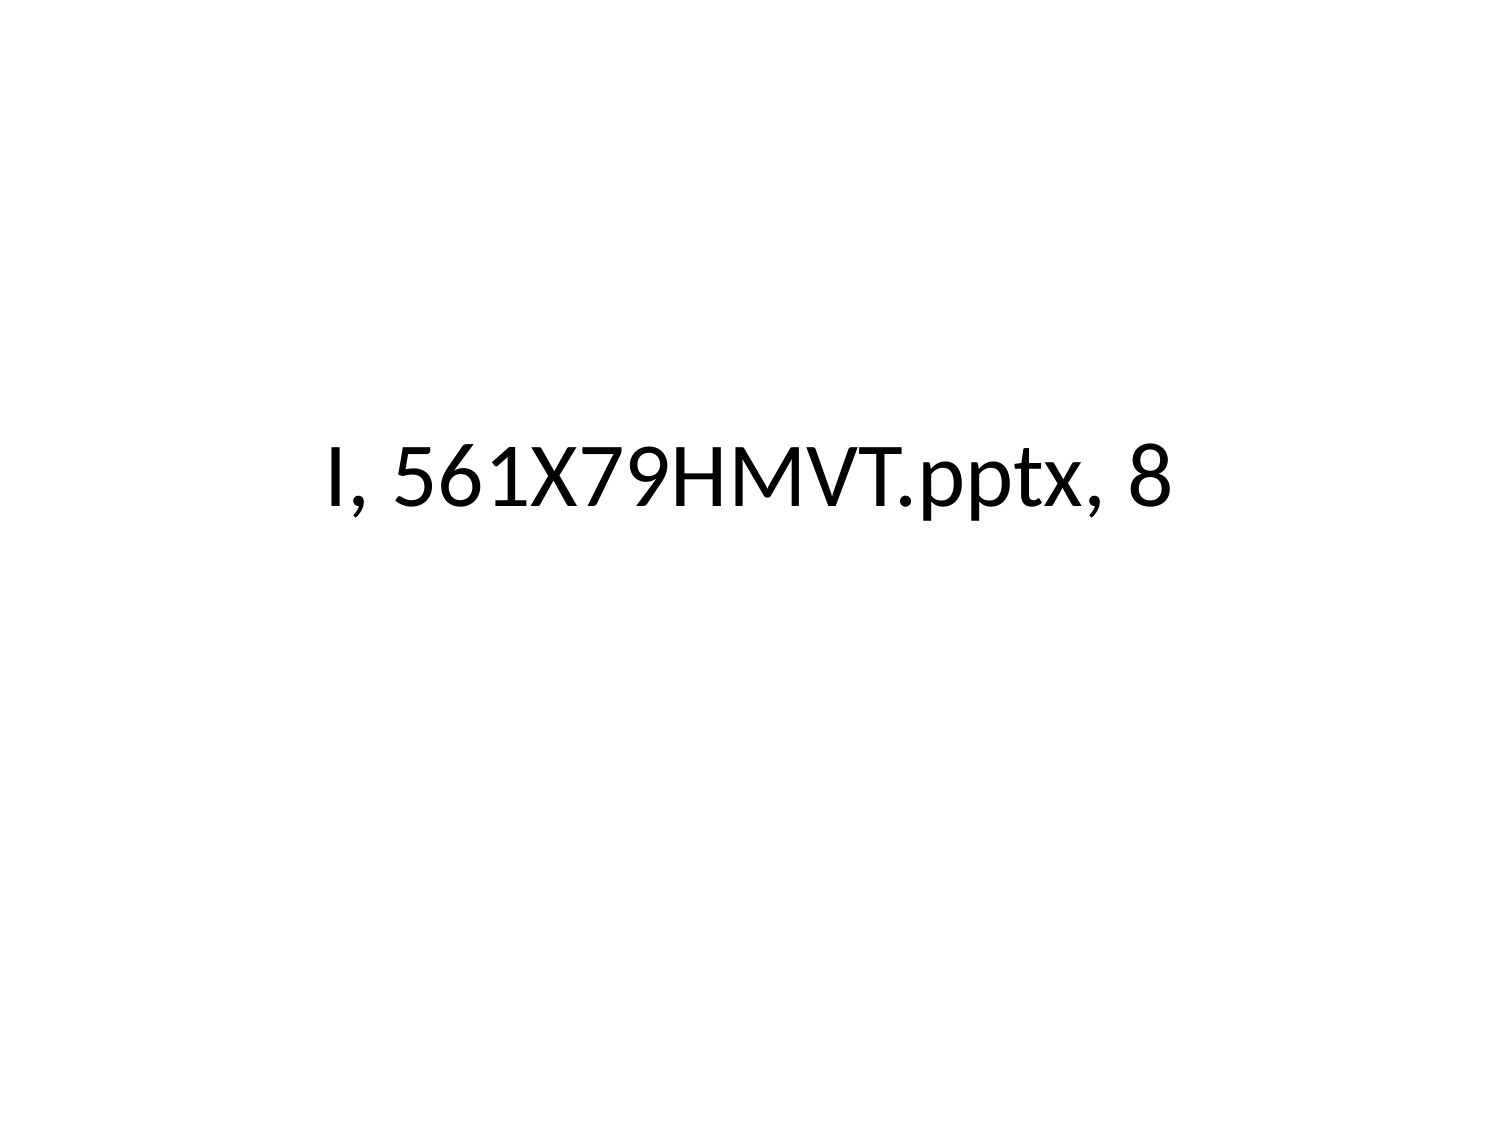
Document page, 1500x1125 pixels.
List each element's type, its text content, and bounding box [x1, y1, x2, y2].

title I, 561X79HMVT.pptx, 8 [112, 349, 1388, 591]
